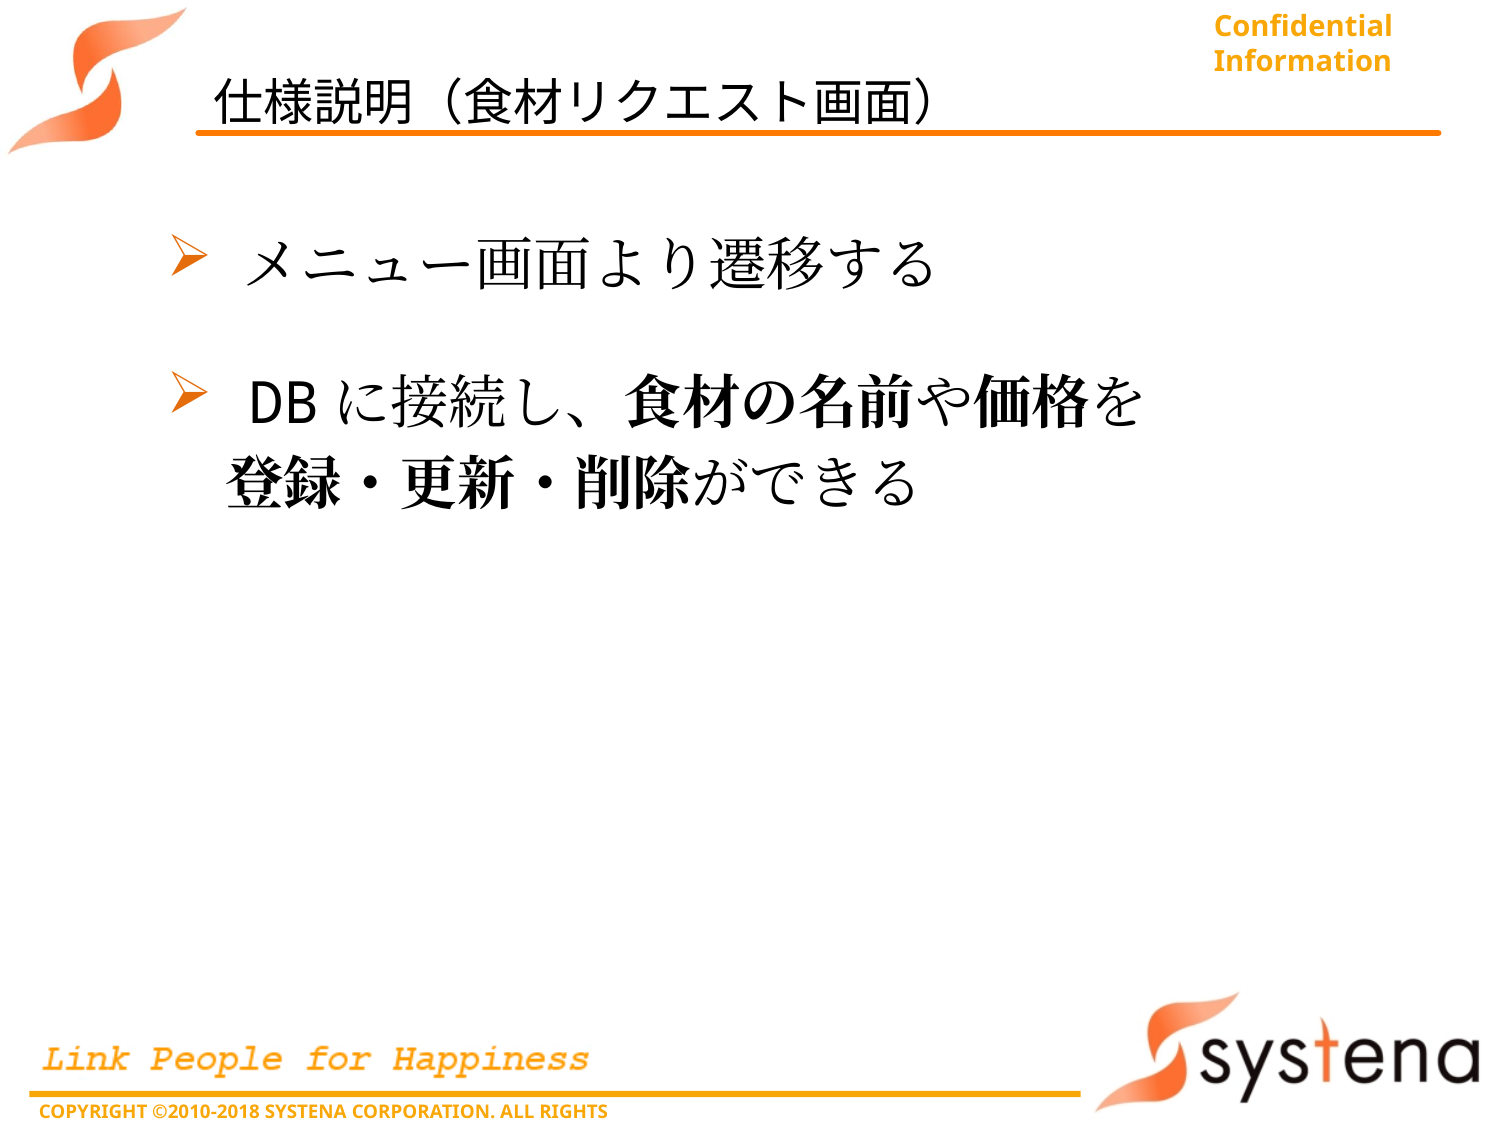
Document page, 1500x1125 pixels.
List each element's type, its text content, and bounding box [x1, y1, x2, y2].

picture [1080, 987, 1500, 1125]
picture [41, 1043, 592, 1083]
list メニュー画面より遷移する DBに接続し、食材の名前や価格を 登録・更新・削除ができる [76, 219, 1427, 963]
picture [0, 0, 195, 159]
title 仕様説明（食材リクエスト画面） [198, 42, 1345, 159]
